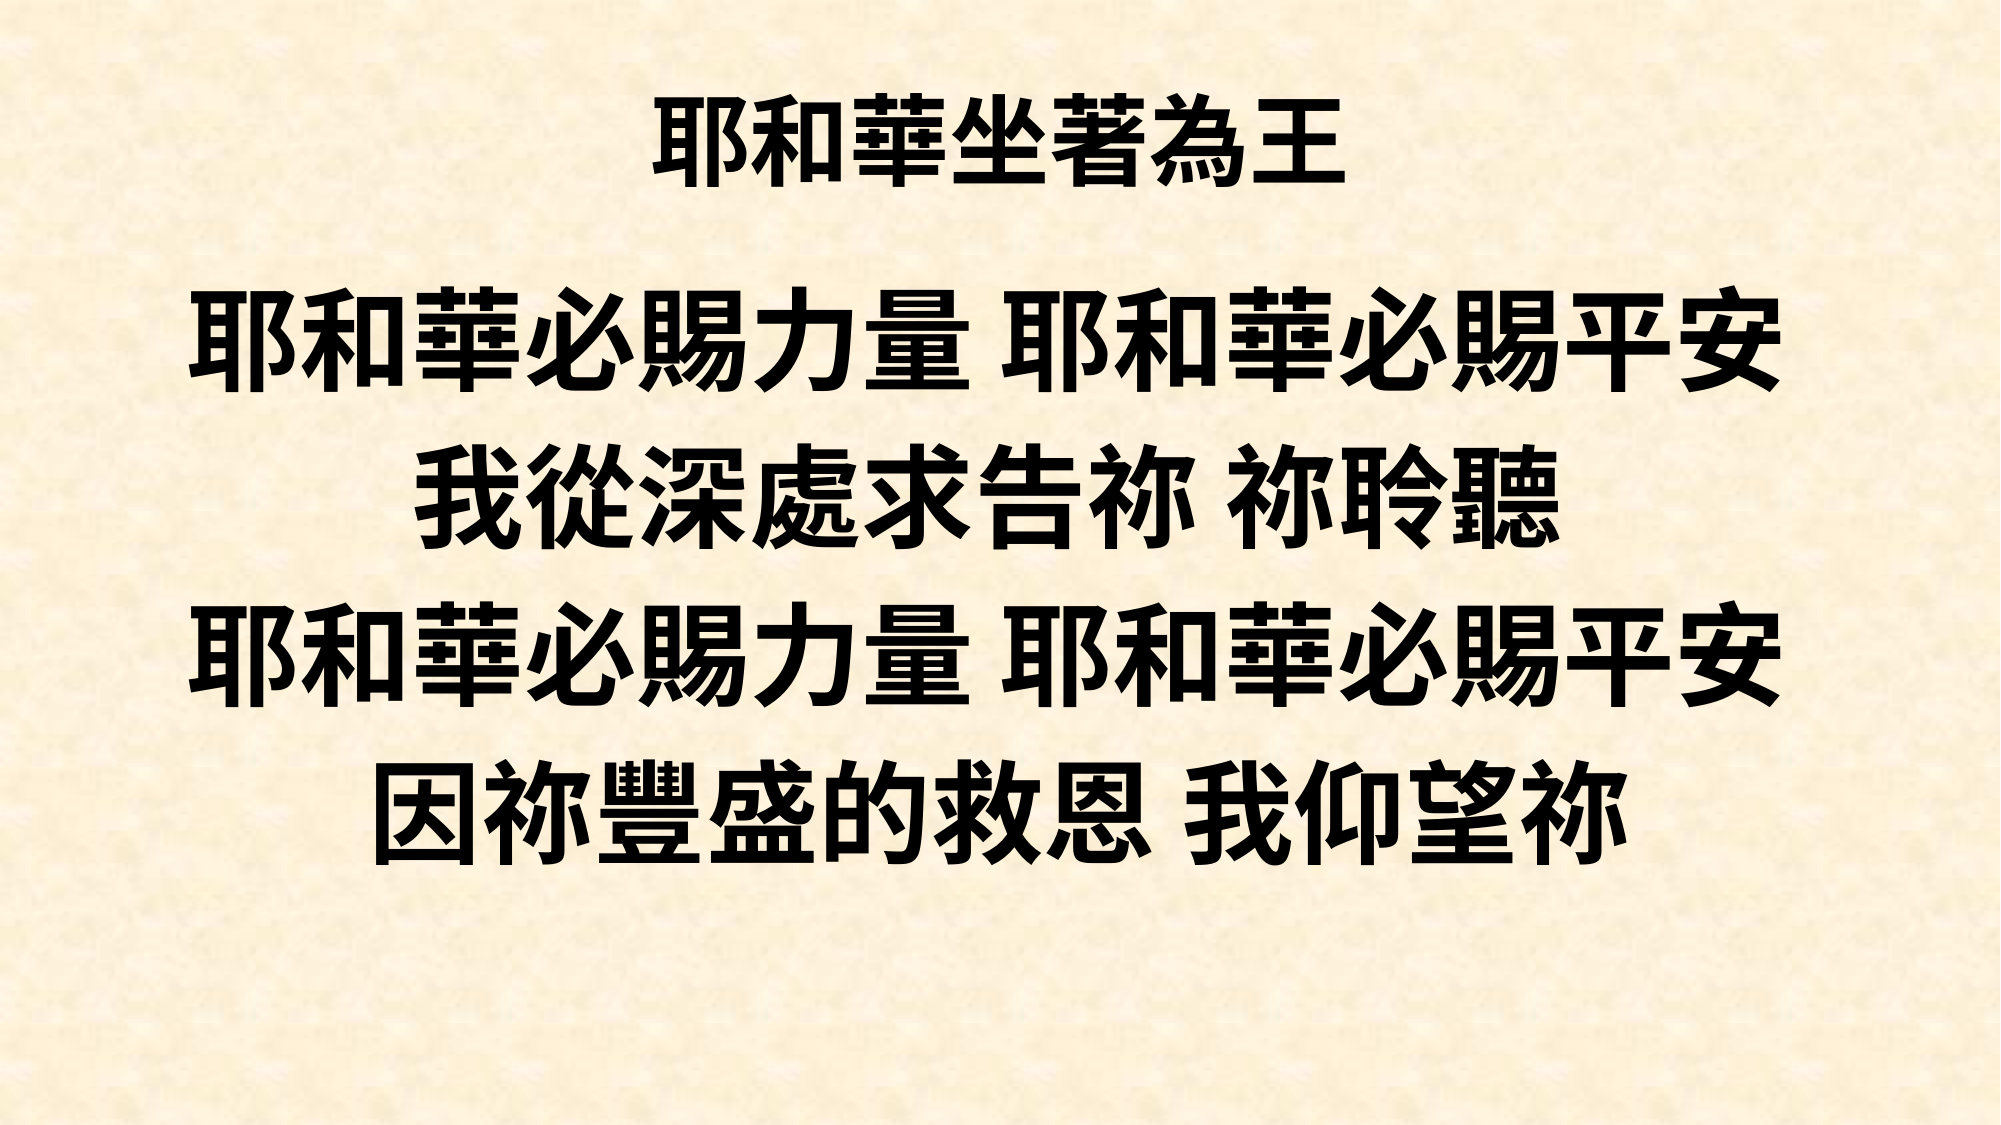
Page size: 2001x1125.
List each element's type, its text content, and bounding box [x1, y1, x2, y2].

list 耶和華必賜力量 耶和華必賜平安 我從深處求告祢 祢聆聽 耶和華必賜力量 耶和華必賜平安 因祢豐盛的救恩 我仰望祢 [99, 262, 1900, 1005]
title 耶和華坐著為王 [99, 45, 1900, 233]
picture [0, 0, 2001, 1125]
